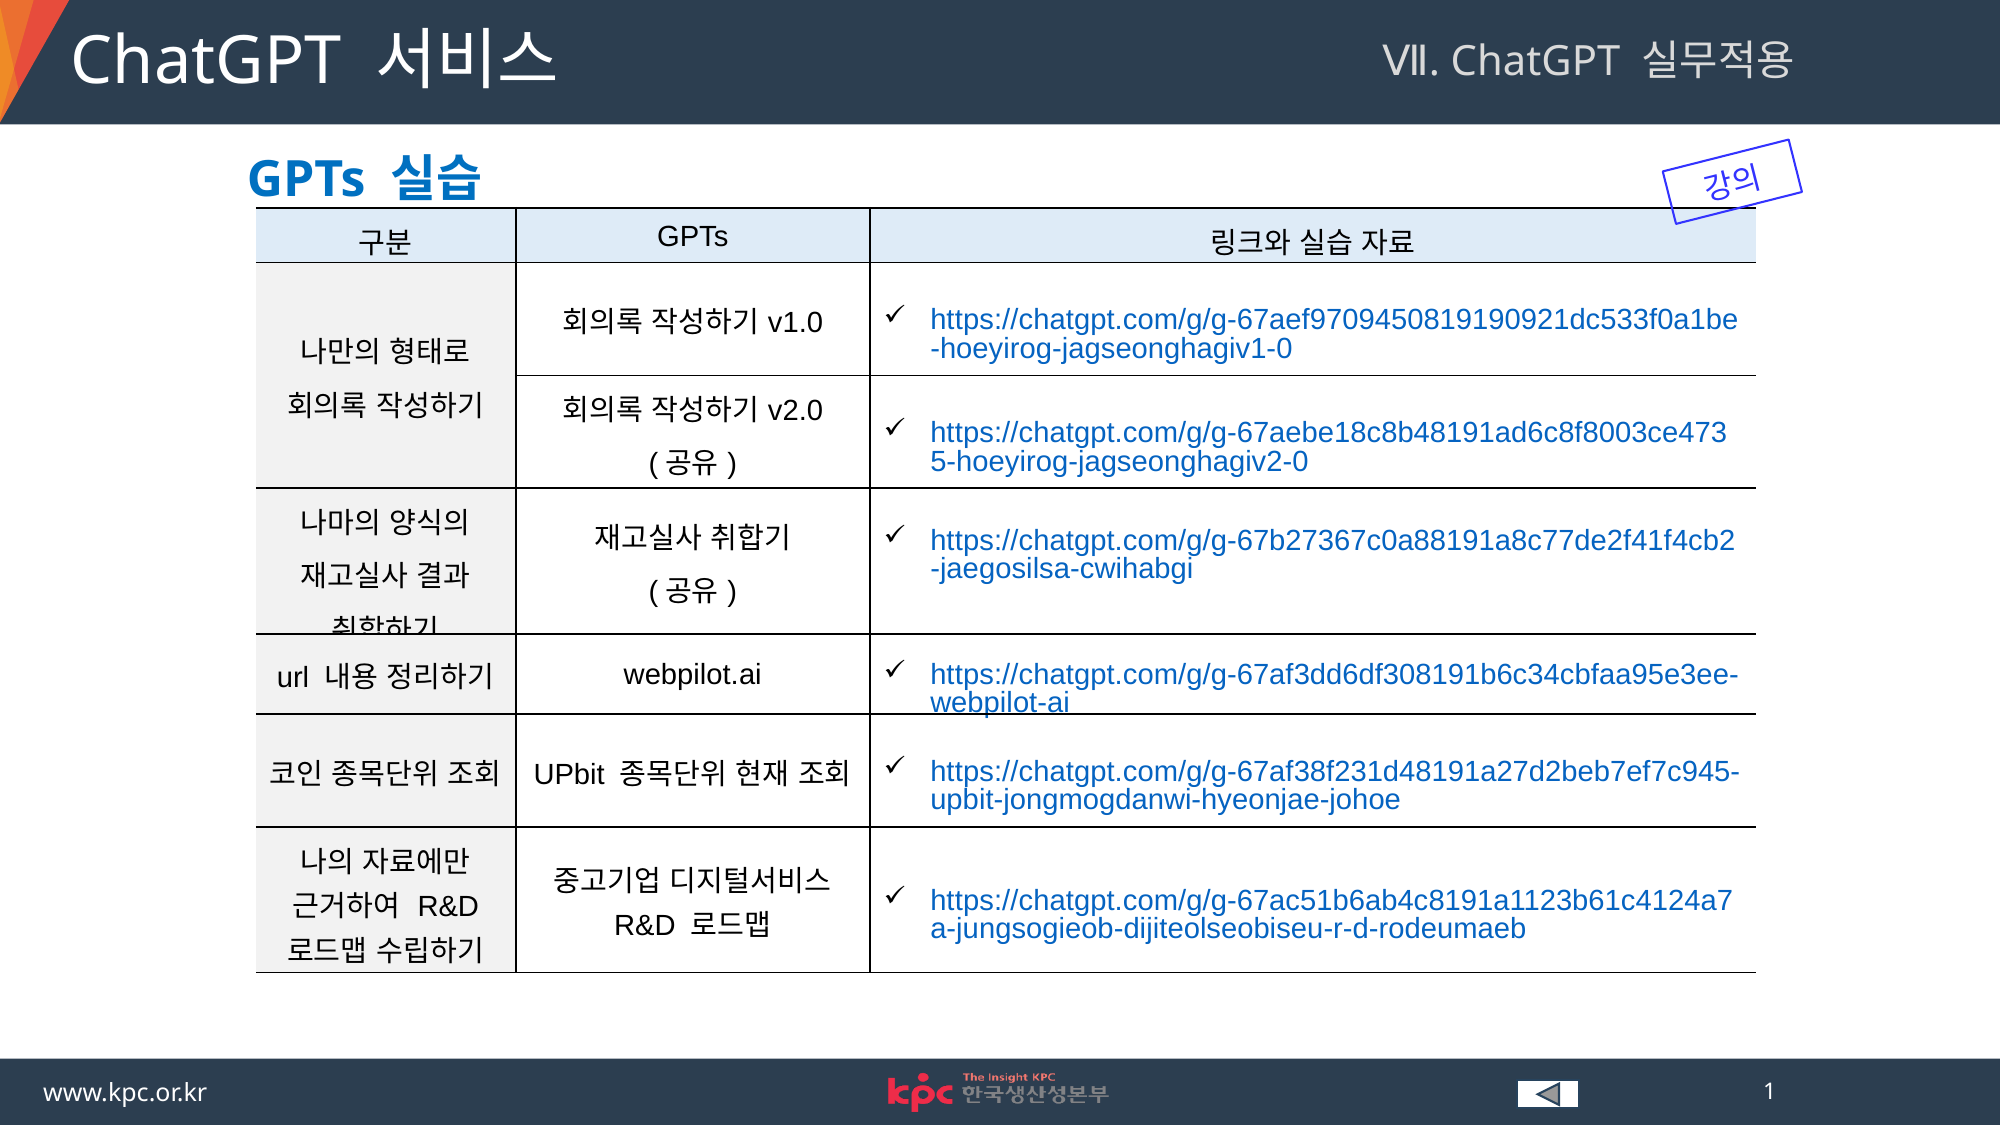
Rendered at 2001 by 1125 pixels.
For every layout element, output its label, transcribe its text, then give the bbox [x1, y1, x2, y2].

picture [881, 1067, 1115, 1117]
table_cell https://chatgpt.com/g/g-67ac51b6ab4c8191a1123b61c4124a7a-jungsogieob-dijiteolseobiseu-r-d-rodeumaeb [871, 828, 1756, 972]
subtitle Ⅶ. ChatGPT 실무적용 [1092, 14, 1811, 109]
table_cell 회의록 작성하기v1.0 [517, 263, 869, 375]
table_cell 나마의 양식의 재고실사 결과 취합하기 [256, 489, 515, 633]
table_cell 중고기업 디지털서비스 R&D 로드맵 [517, 828, 869, 972]
title ChatGPT 서비스 [55, 0, 1437, 125]
table_cell 나만의 형태로 회의록 작성하기 [256, 263, 515, 487]
table_cell 나의 자료에만 근거하여 R&D 로드맵 수립하기 [256, 828, 515, 972]
table_header GPTs [517, 209, 869, 262]
table_cell 재고실사 취합기 (공유) [517, 489, 869, 633]
table_header 링크와 실습 자료 [871, 209, 1756, 262]
text_box GPTs 실습 [232, 139, 1627, 215]
table_cell https://chatgpt.com/g/g-67b27367c0a88191a8c77de2f41f4cb2-jaegosilsa-cwihabgi [871, 489, 1756, 633]
slide_number 1 [1412, 1061, 1792, 1122]
table_cell 코인 종목단위 조회 [256, 715, 515, 826]
table_header 구분 [256, 209, 515, 262]
table_cell url 내용 정리하기 [256, 635, 515, 713]
table_cell 회의록 작성하기v2.0 (공유) [517, 376, 869, 487]
table_cell webpilot.ai [517, 635, 869, 713]
table_cell UPbit 종목단위 현재 조회 [517, 715, 869, 826]
table_cell https://chatgpt.com/g/g-67af38f231d48191a27d2beb7ef7c945-upbit-jongmogdanwi-hyeonjae-johoe [871, 715, 1756, 826]
table_cell https://chatgpt.com/g/g-67af3dd6df308191b6c34cbfaa95e3ee-webpilot-ai [871, 635, 1756, 713]
text_box 강의 [1662, 139, 1802, 224]
table_cell https://chatgpt.com/g/g-67aef9709450819190921dc533f0a1be-hoeyirog-jagseonghagiv1-0 [871, 263, 1756, 375]
table_cell https://chatgpt.com/g/g-67aebe18c8b48191ad6c8f8003ce4735-hoeyirog-jagseonghagiv2-0 [871, 376, 1756, 487]
